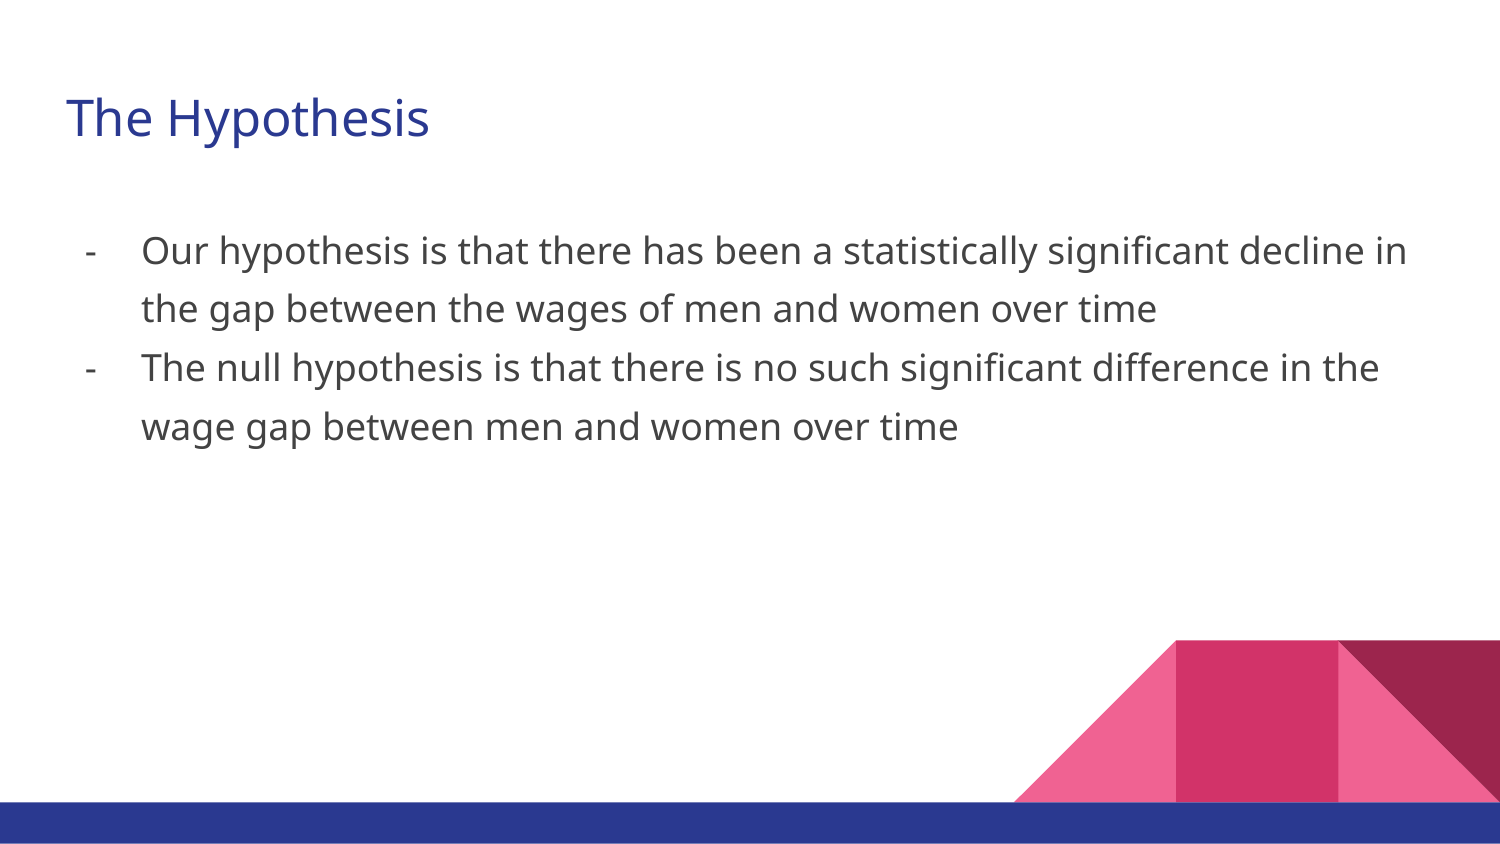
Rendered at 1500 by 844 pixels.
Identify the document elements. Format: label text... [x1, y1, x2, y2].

list Our hypothesis is that there has been a statistically significant decline in the gap between the wages of men and women over time The null hypothesis is that there is no such significant difference in the wage gap between men and women over time [51, 201, 1449, 750]
title The Hypothesis [51, 67, 1449, 167]
